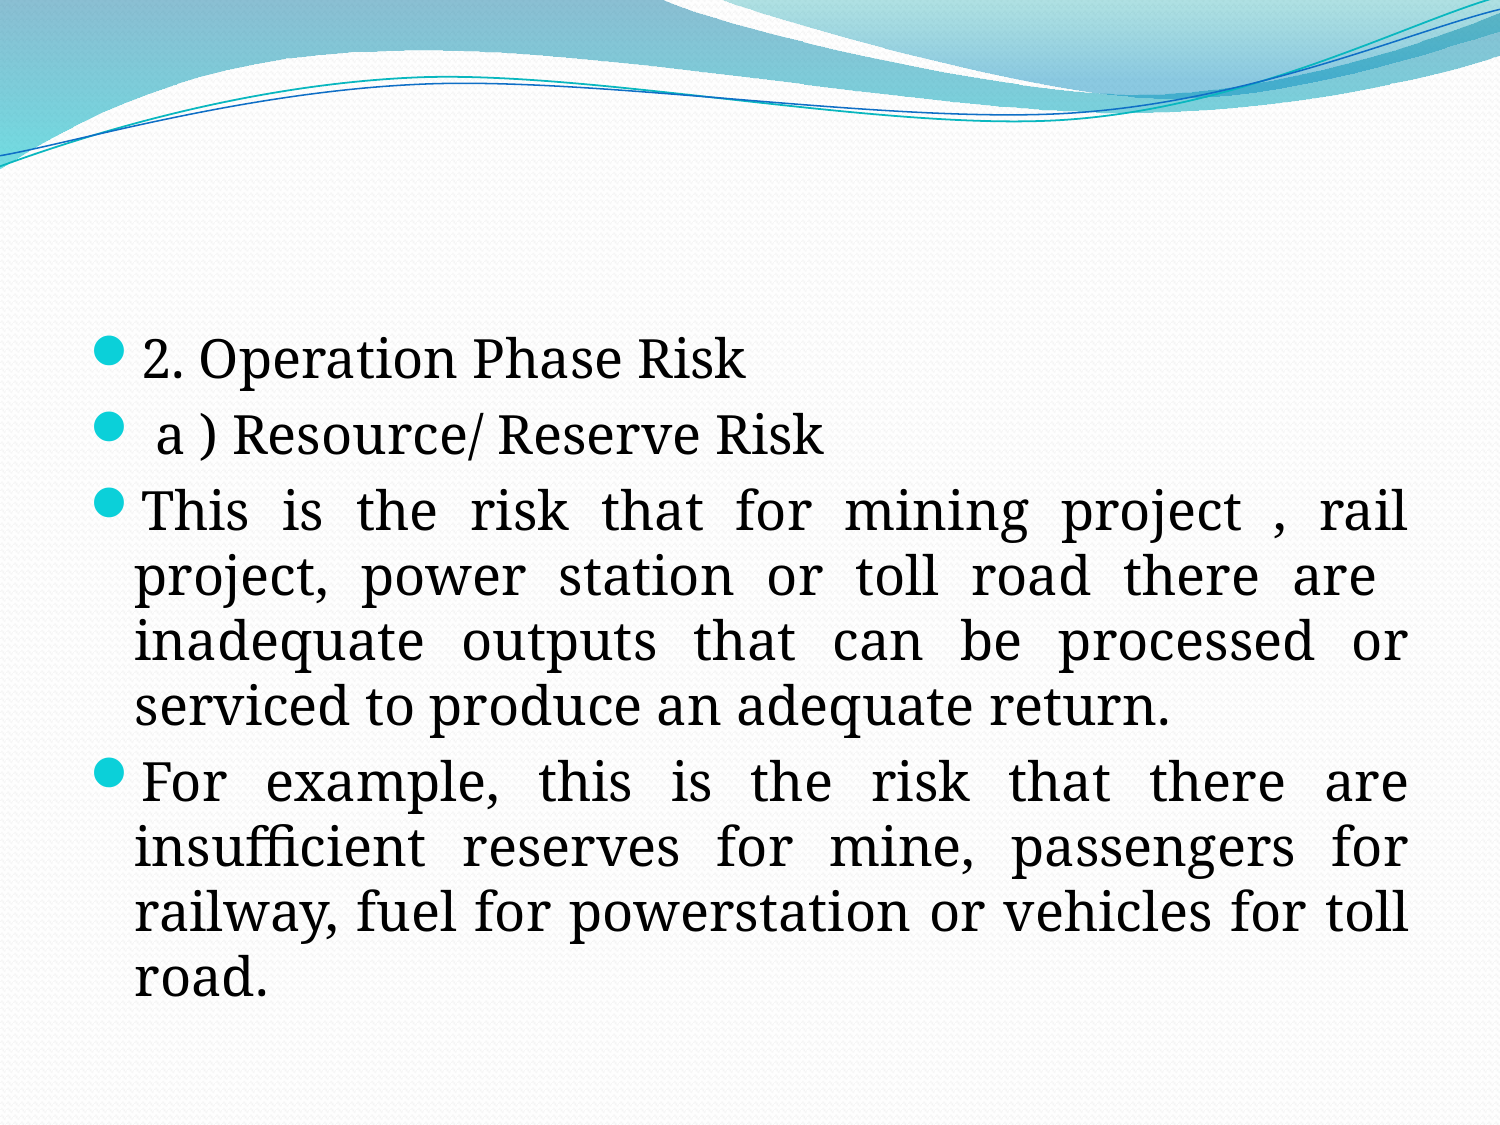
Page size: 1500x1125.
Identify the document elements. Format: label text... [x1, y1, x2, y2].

list 2. Operation Phase Risk a ) Resource/ Reserve Risk This is the risk that for mining project , rail project, power station or toll road there are inadequate outputs that can be processed or serviced to produce an adequate return. For example, this is the risk that there are insufficient reserves for mine, passengers for railway, fuel for powerstation or vehicles for toll road. [75, 317, 1425, 1038]
